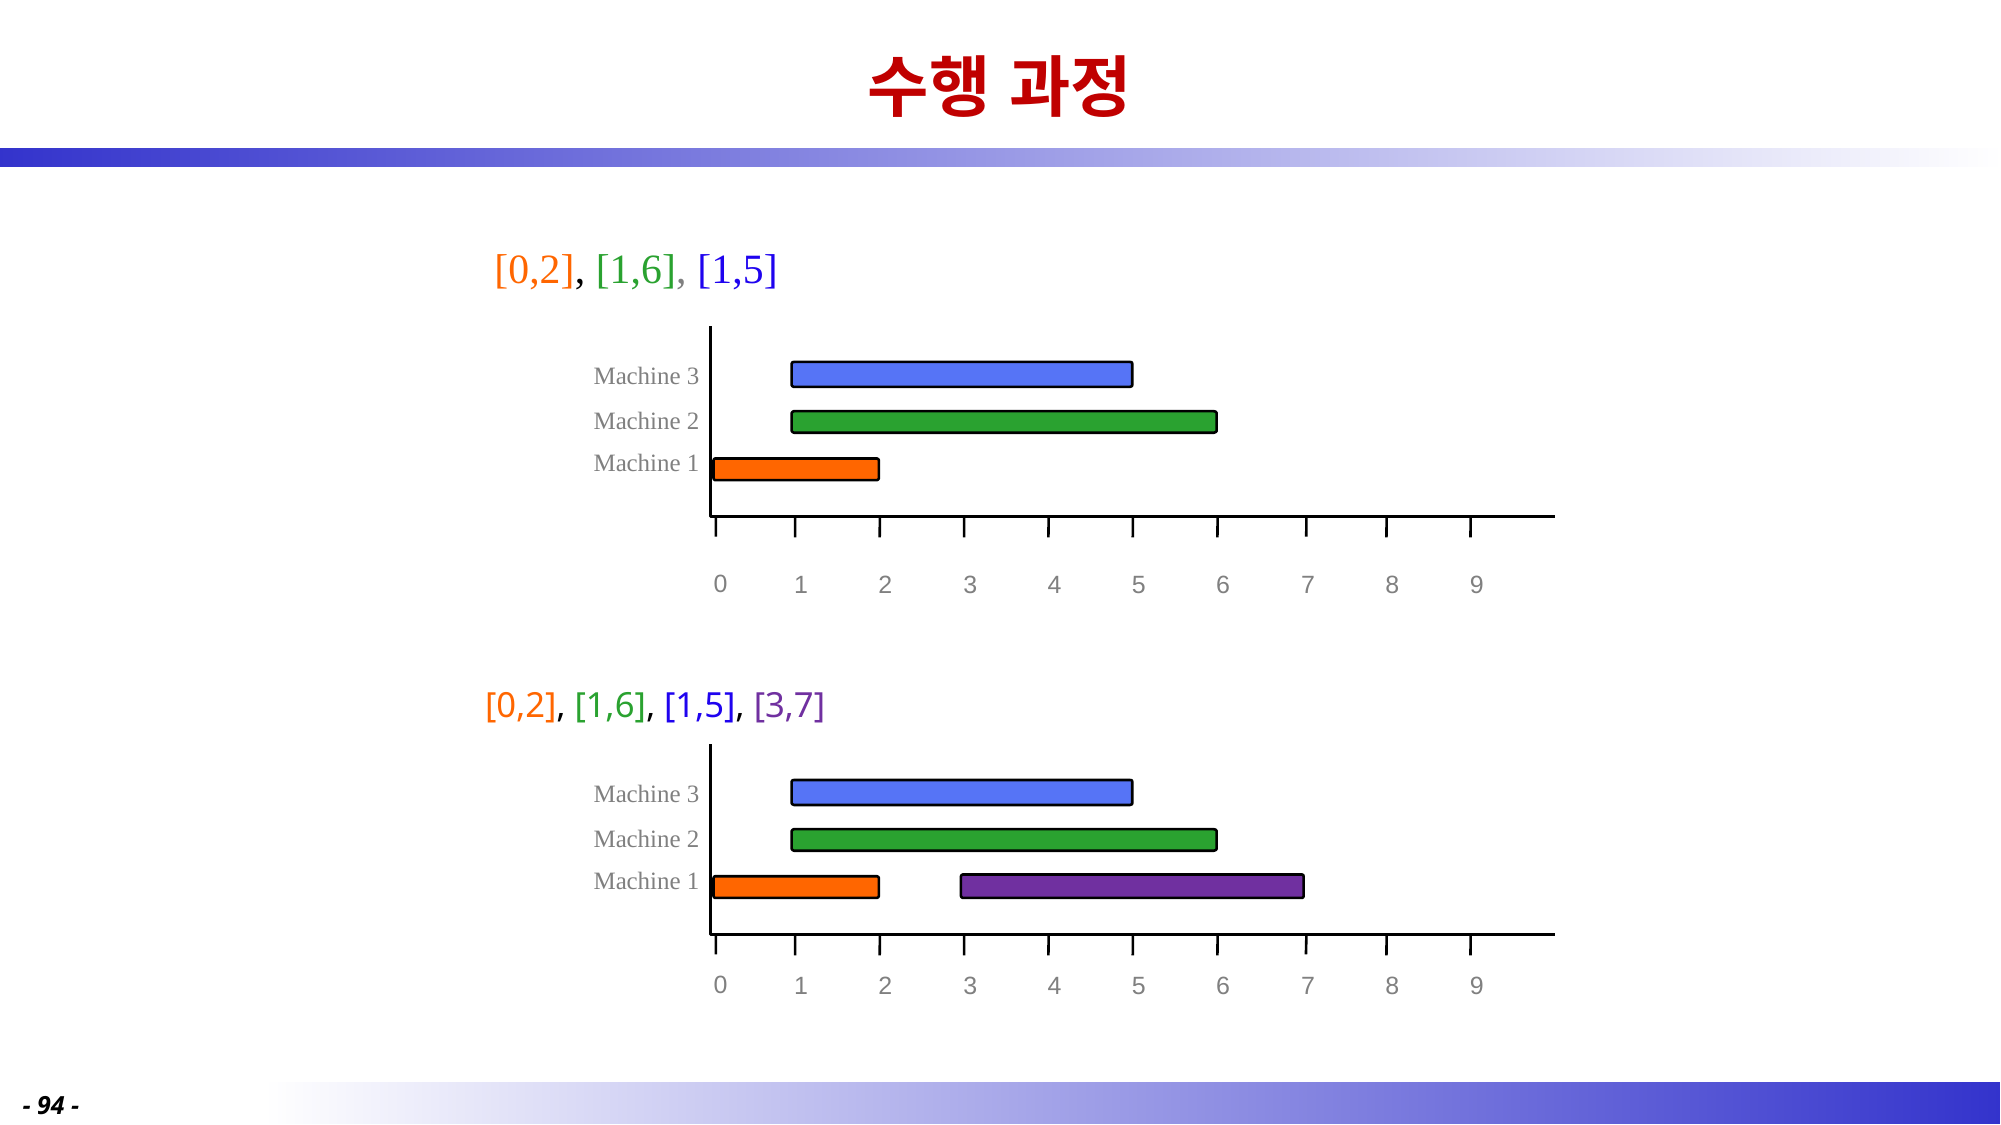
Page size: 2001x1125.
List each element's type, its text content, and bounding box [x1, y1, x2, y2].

title 수행 과정 [150, 7, 1850, 163]
slide_number - 94 - [7, 1082, 150, 1118]
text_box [421, 231, 1556, 1000]
